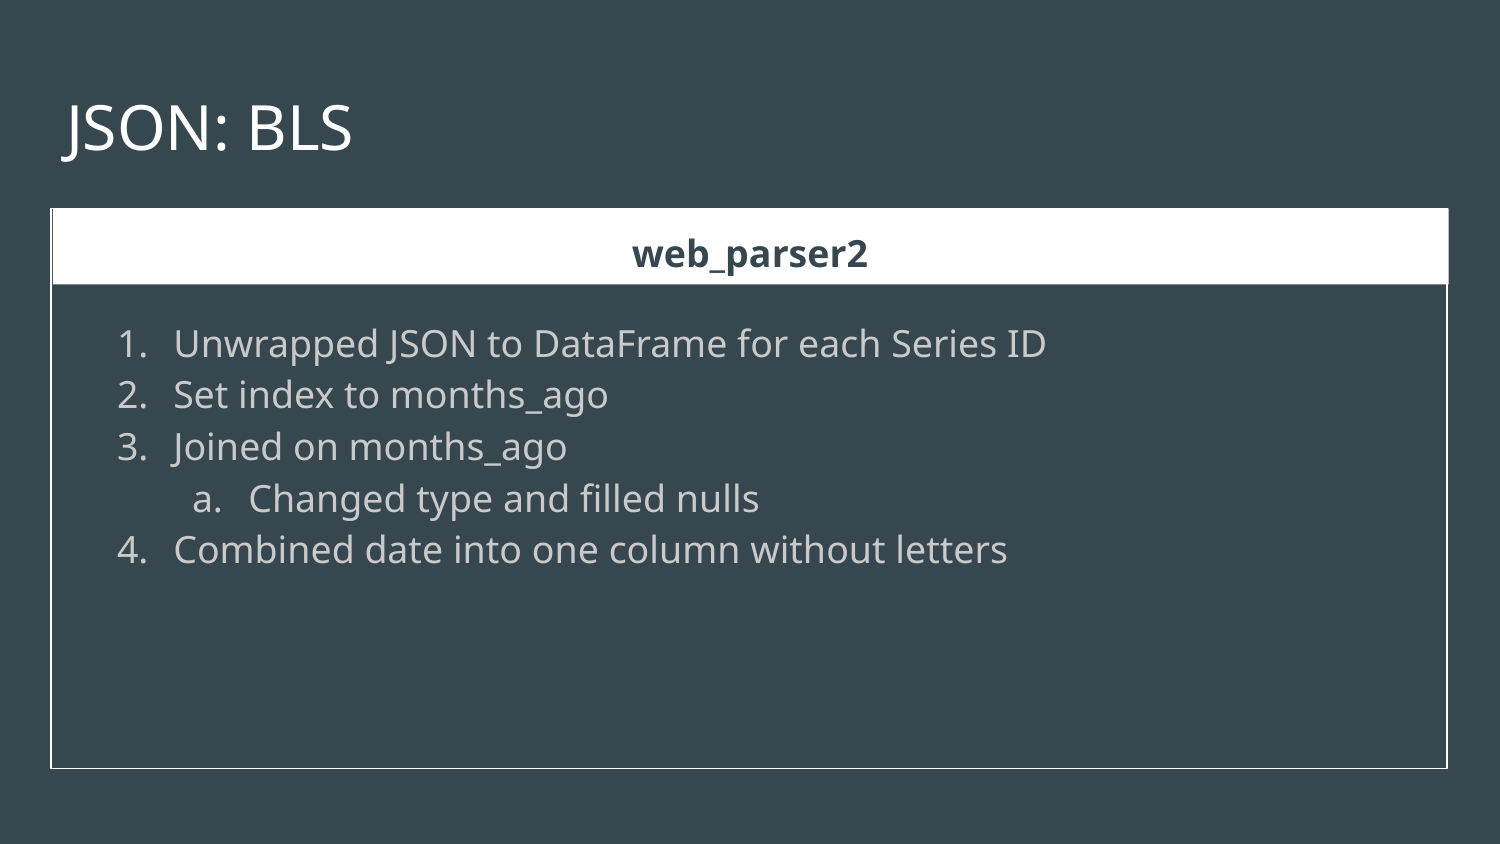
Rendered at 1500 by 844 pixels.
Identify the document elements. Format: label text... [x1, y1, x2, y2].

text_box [50, 208, 1450, 769]
title JSON: BLS [51, 72, 1449, 167]
